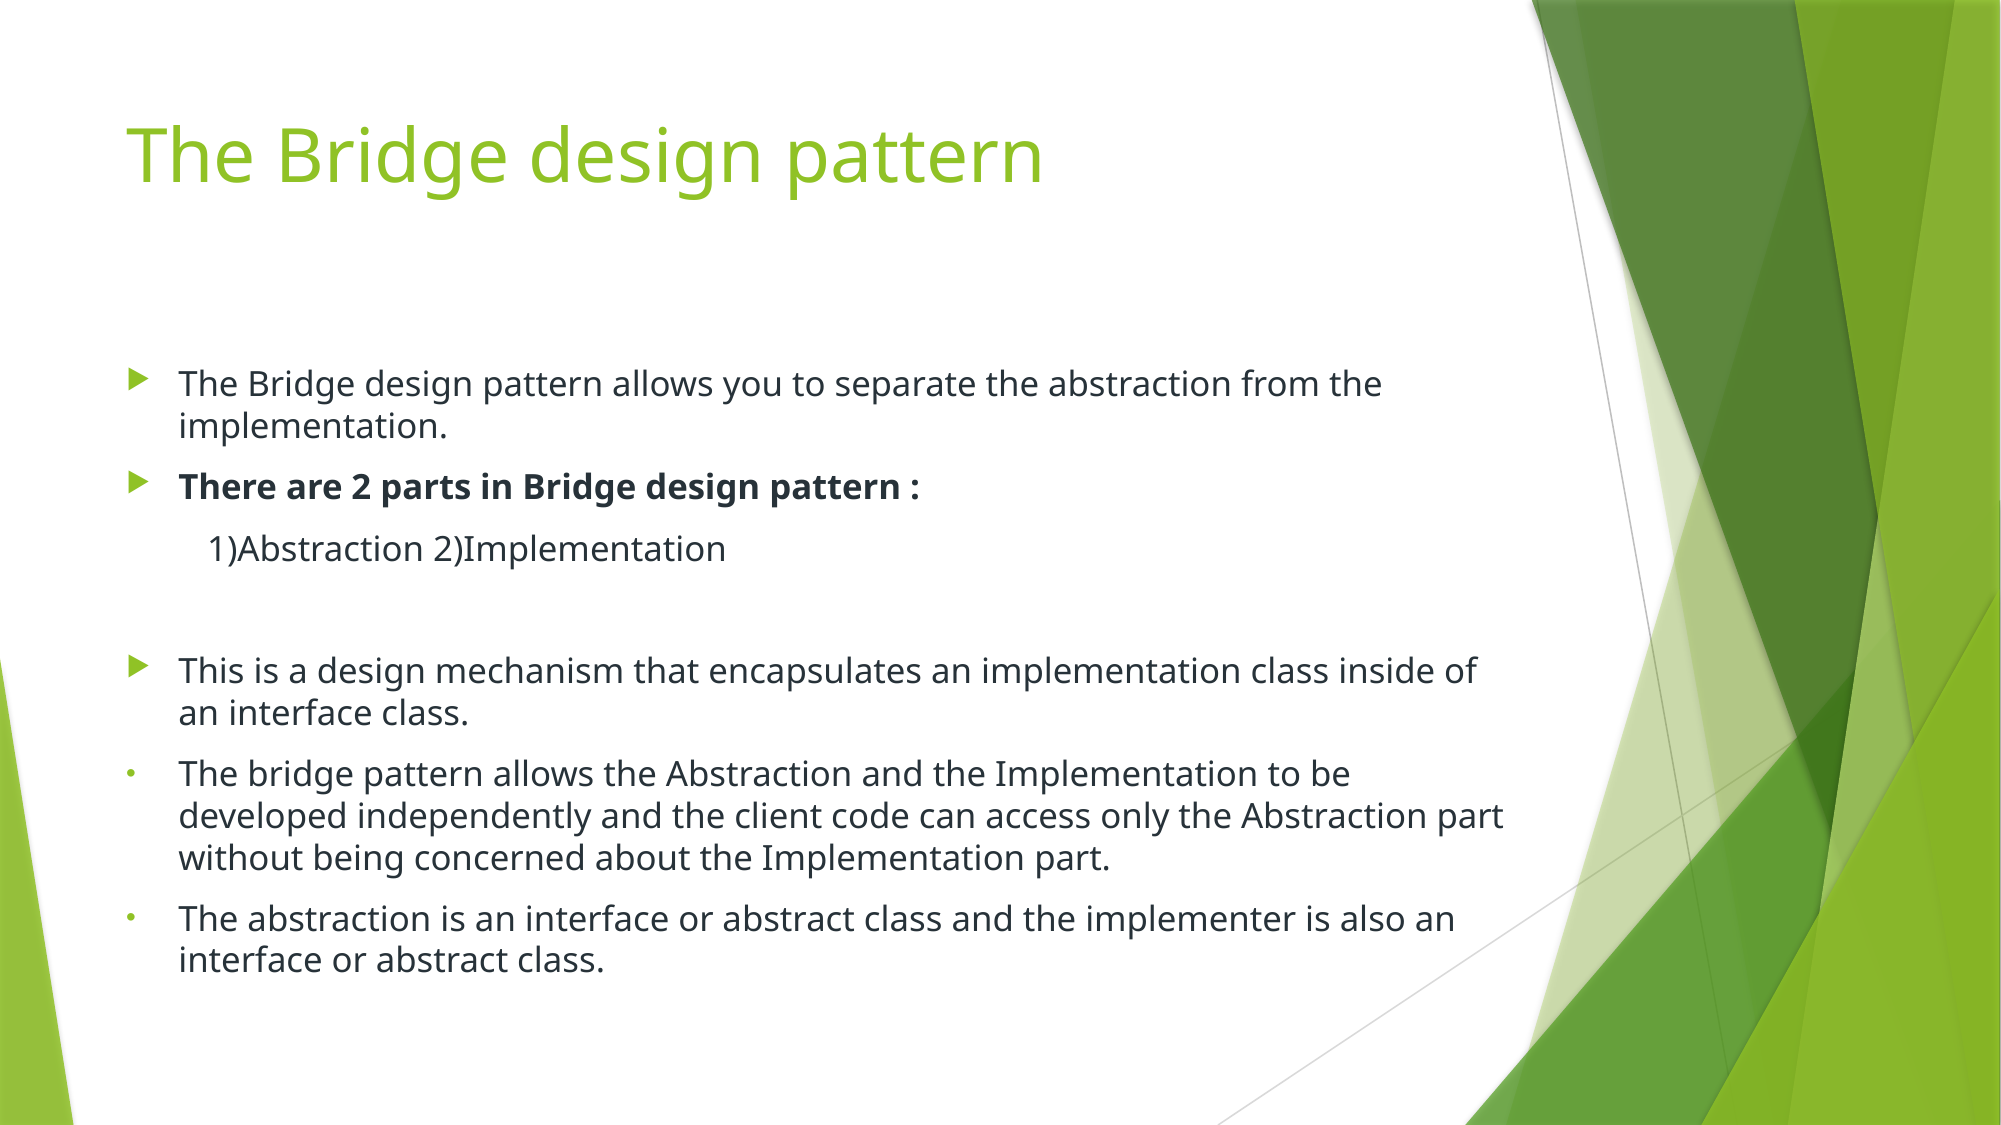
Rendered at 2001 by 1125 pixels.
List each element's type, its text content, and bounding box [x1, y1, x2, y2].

title The Bridge design pattern [111, 99, 1522, 317]
list The Bridge design pattern allows you to separate the abstraction from the implementation. There are 2 parts in Bridge design pattern : 1)Abstraction 2)Implementation This is a design mechanism that encapsulates an implementation class inside of an interface class. The bridge pattern allows the Abstraction and the Implementation to be developed independently and the client code can access only the Abstraction part without being concerned about the Implementation part. The abstraction is an interface or abstract class and the implementer is also an interface or abstract class. [111, 354, 1522, 992]
